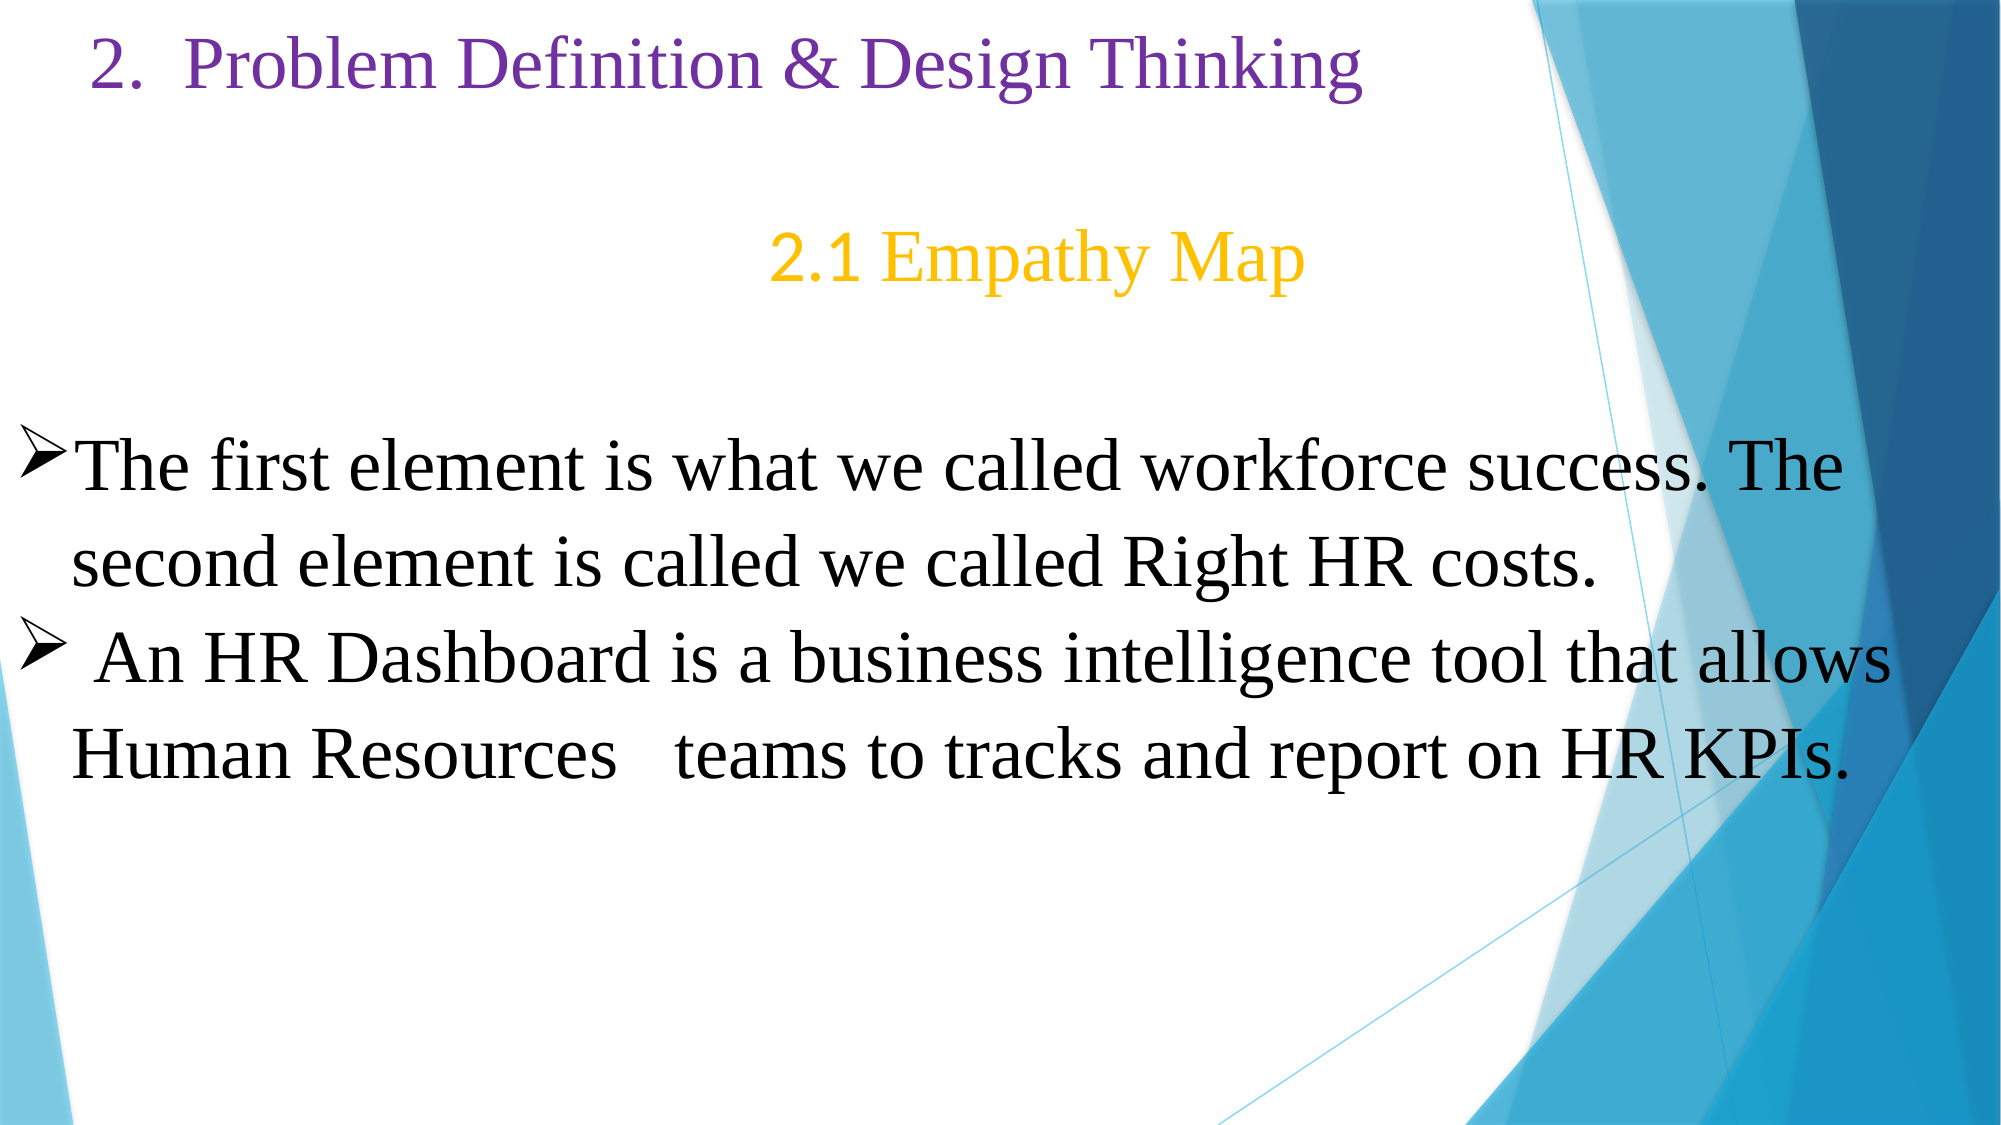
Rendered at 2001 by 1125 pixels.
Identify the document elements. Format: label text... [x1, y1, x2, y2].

text_box 2. Problem Definition & Design Thinking 2.1 Empathy Map The first element is what we called workforce success. The second element is called we called Right HR costs. An HR Dashboard is a business intelligence tool that allows Human Resources teams to tracks and report on HR KPIs. [0, 0, 2000, 1125]
